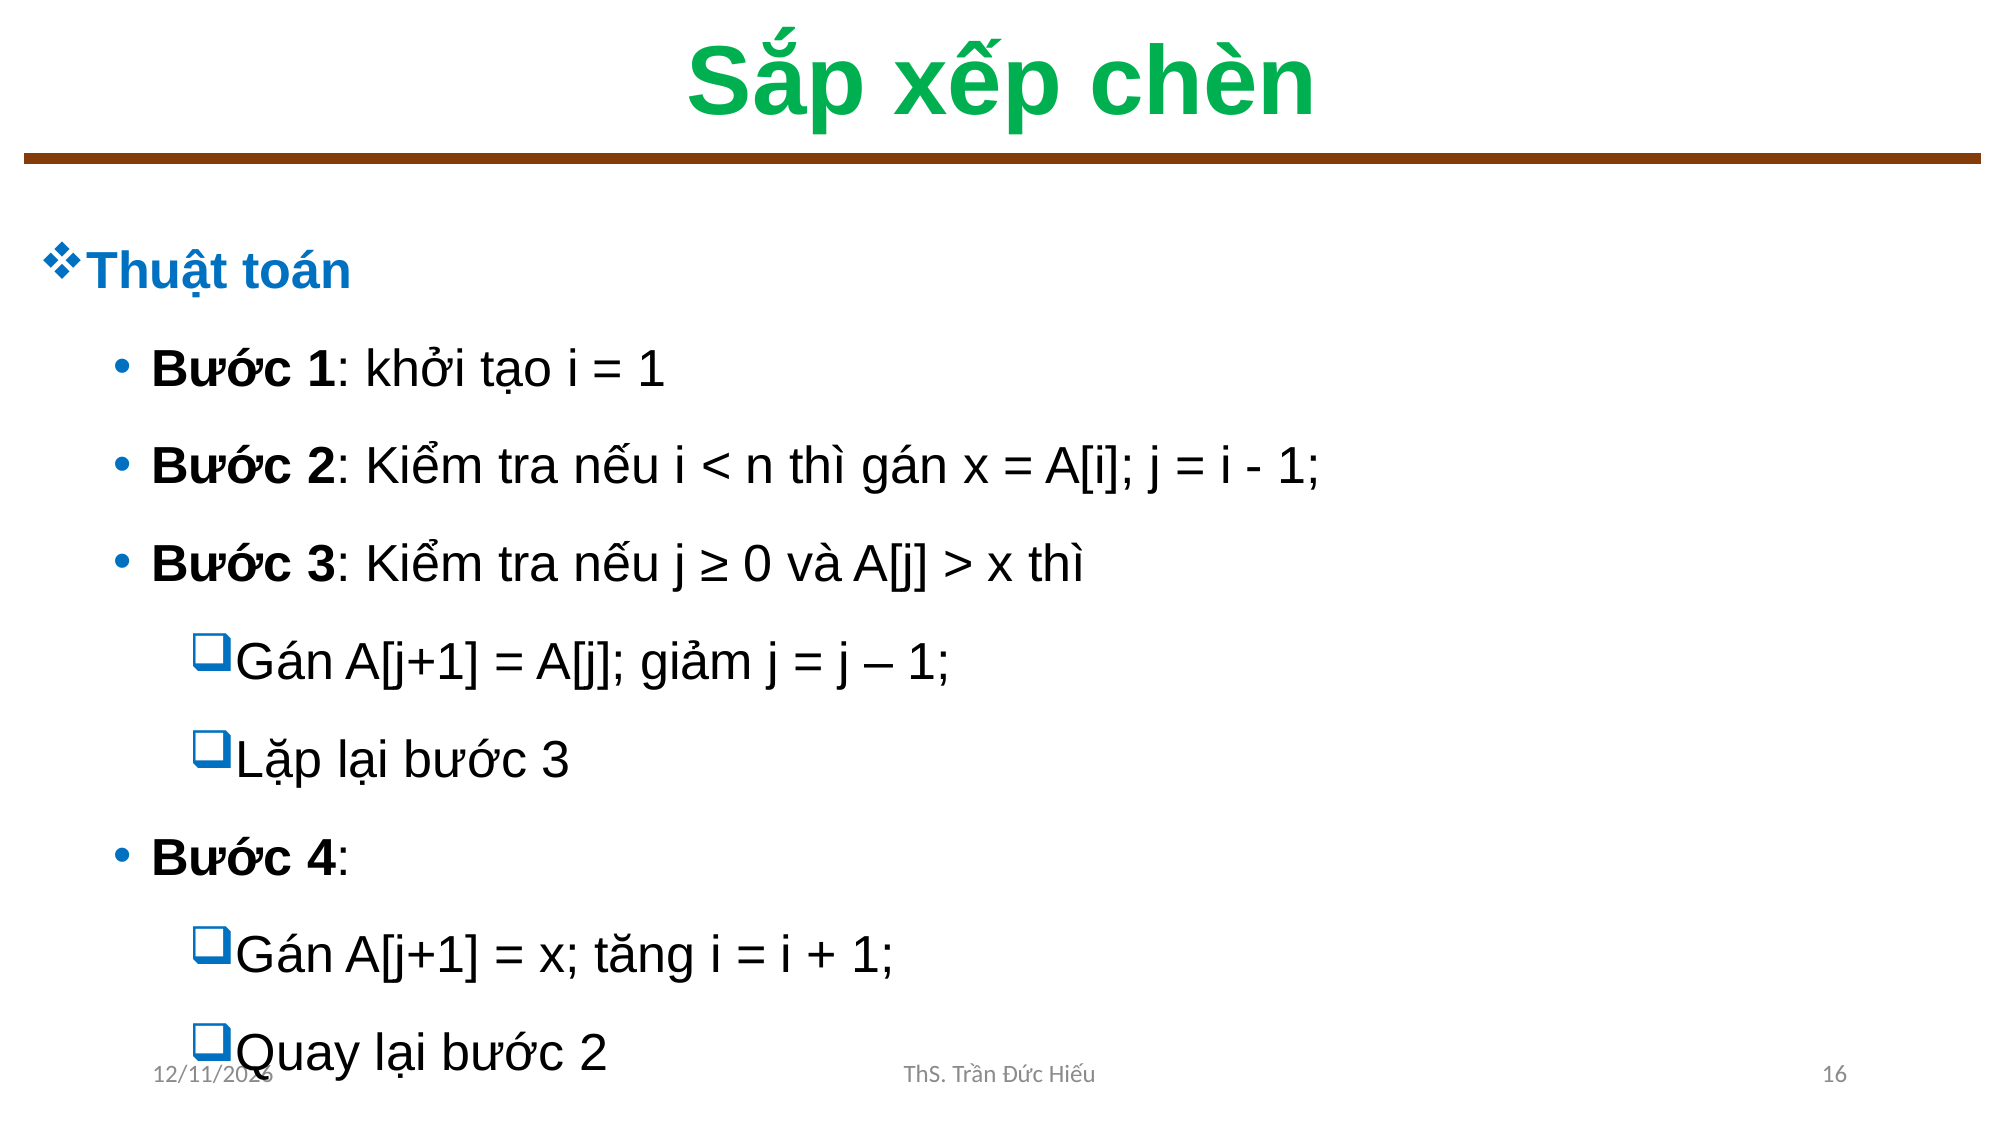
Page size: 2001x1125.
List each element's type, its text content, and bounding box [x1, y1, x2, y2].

title Sắp xếp chèn [24, 22, 1982, 144]
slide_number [137, 1042, 588, 1103]
footer ThS. Trần Đức Hiếu [662, 1042, 1338, 1103]
list Thuật toán Bước 1: khởi tạo i = 1 Bước 2: Kiểm tra nếu i < n thì gán x = A[i]; j = i - 1; Bước 3: Kiểm tra nếu j ≥ 0 và A[j] > x thì Gán A[j+1] = A[j]; giảm j = j – 1; Lặp lại bước 3 Bước 4: Gán A[j+1] = x; tăng i = i + 1; Quay lại bước 2 [24, 204, 1982, 1112]
slide_number 16 [1412, 1042, 1863, 1103]
